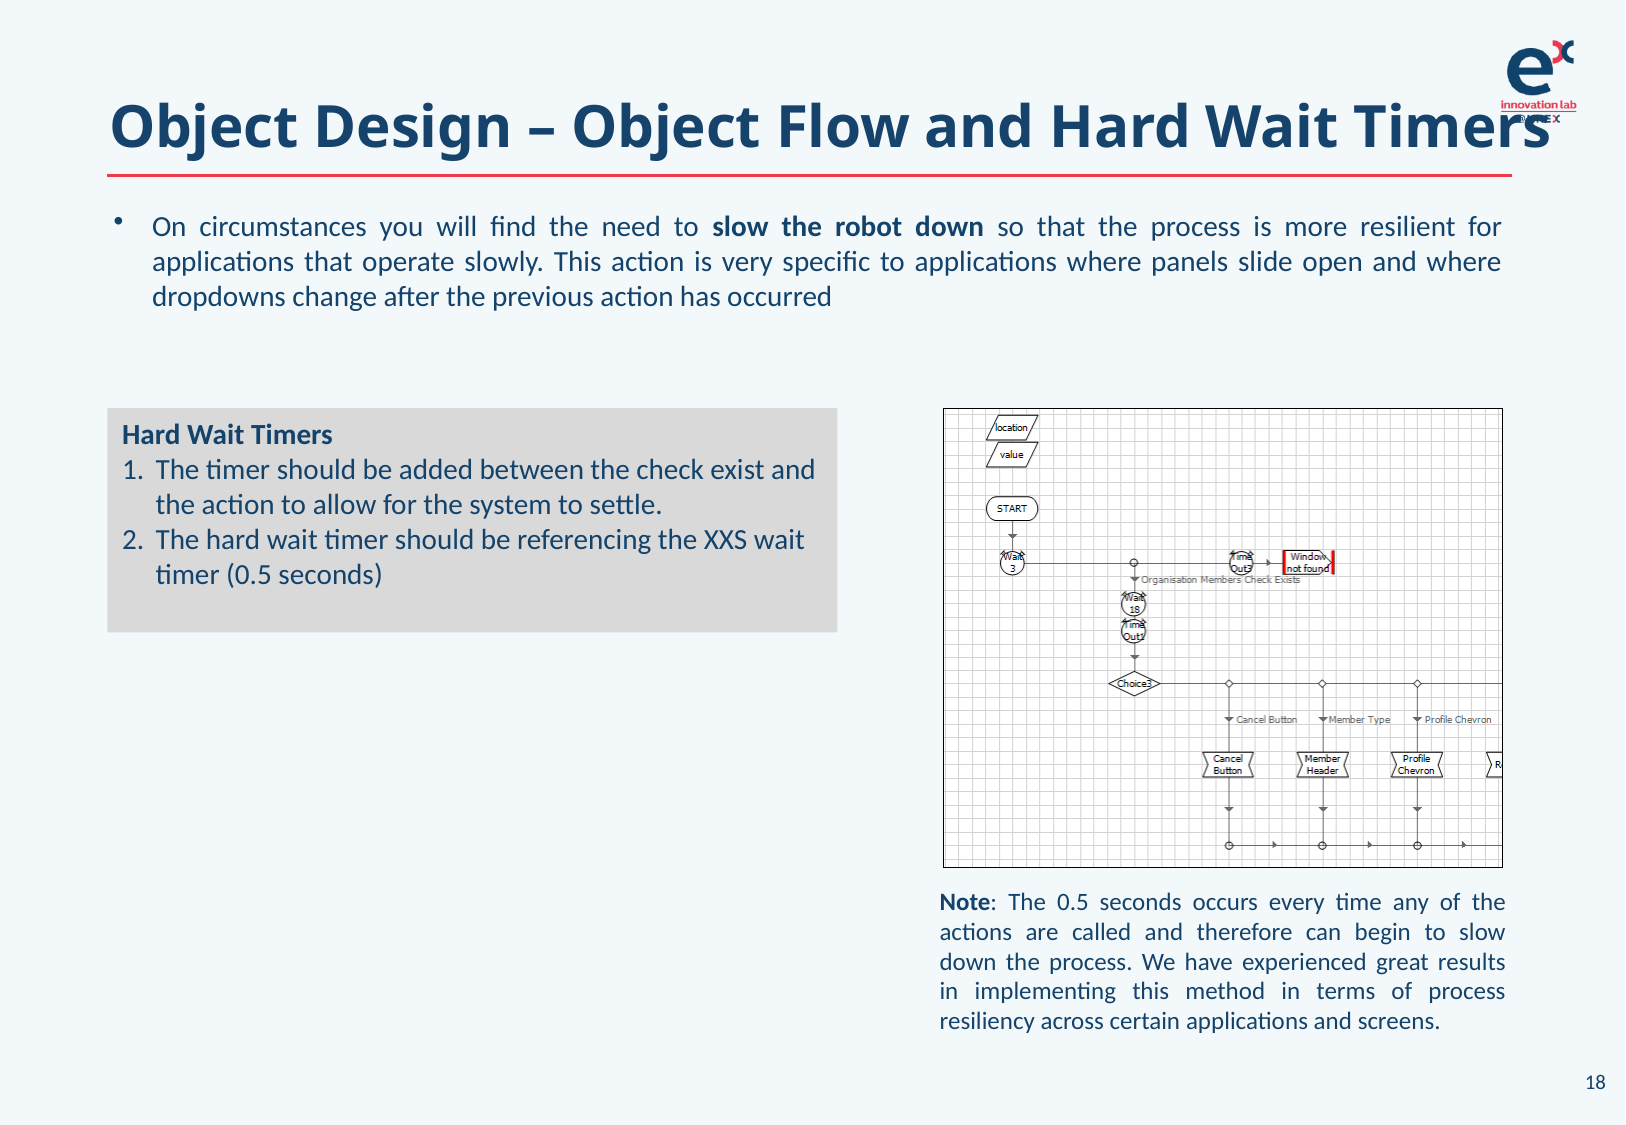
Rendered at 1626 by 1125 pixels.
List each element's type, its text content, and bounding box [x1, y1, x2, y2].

title Object Design – Object Flow and Hard Wait Timers [107, 87, 1586, 278]
picture [943, 407, 1503, 869]
text_box Note: The 0.5 seconds occurs every time any of the actions are called and therefore can begin to slow down the process. We have experienced great results in implementing this method in terms of process resiliency across certain applications and screens. [924, 877, 1522, 1043]
text_box On circumstances you will find the need to slow the robot down so that the process is more resilient for applications that operate slowly. This action is very specific to applications where panels slide open and where dropdowns change after the previous action has occurred [80, 199, 1518, 320]
picture [1484, 26, 1592, 132]
text_box Hard Wait Timers The timer should be added between the check exist and the action to allow for the system to settle. The hard wait timer should be referencing the XXS wait timer (0.5 seconds) [107, 408, 838, 633]
